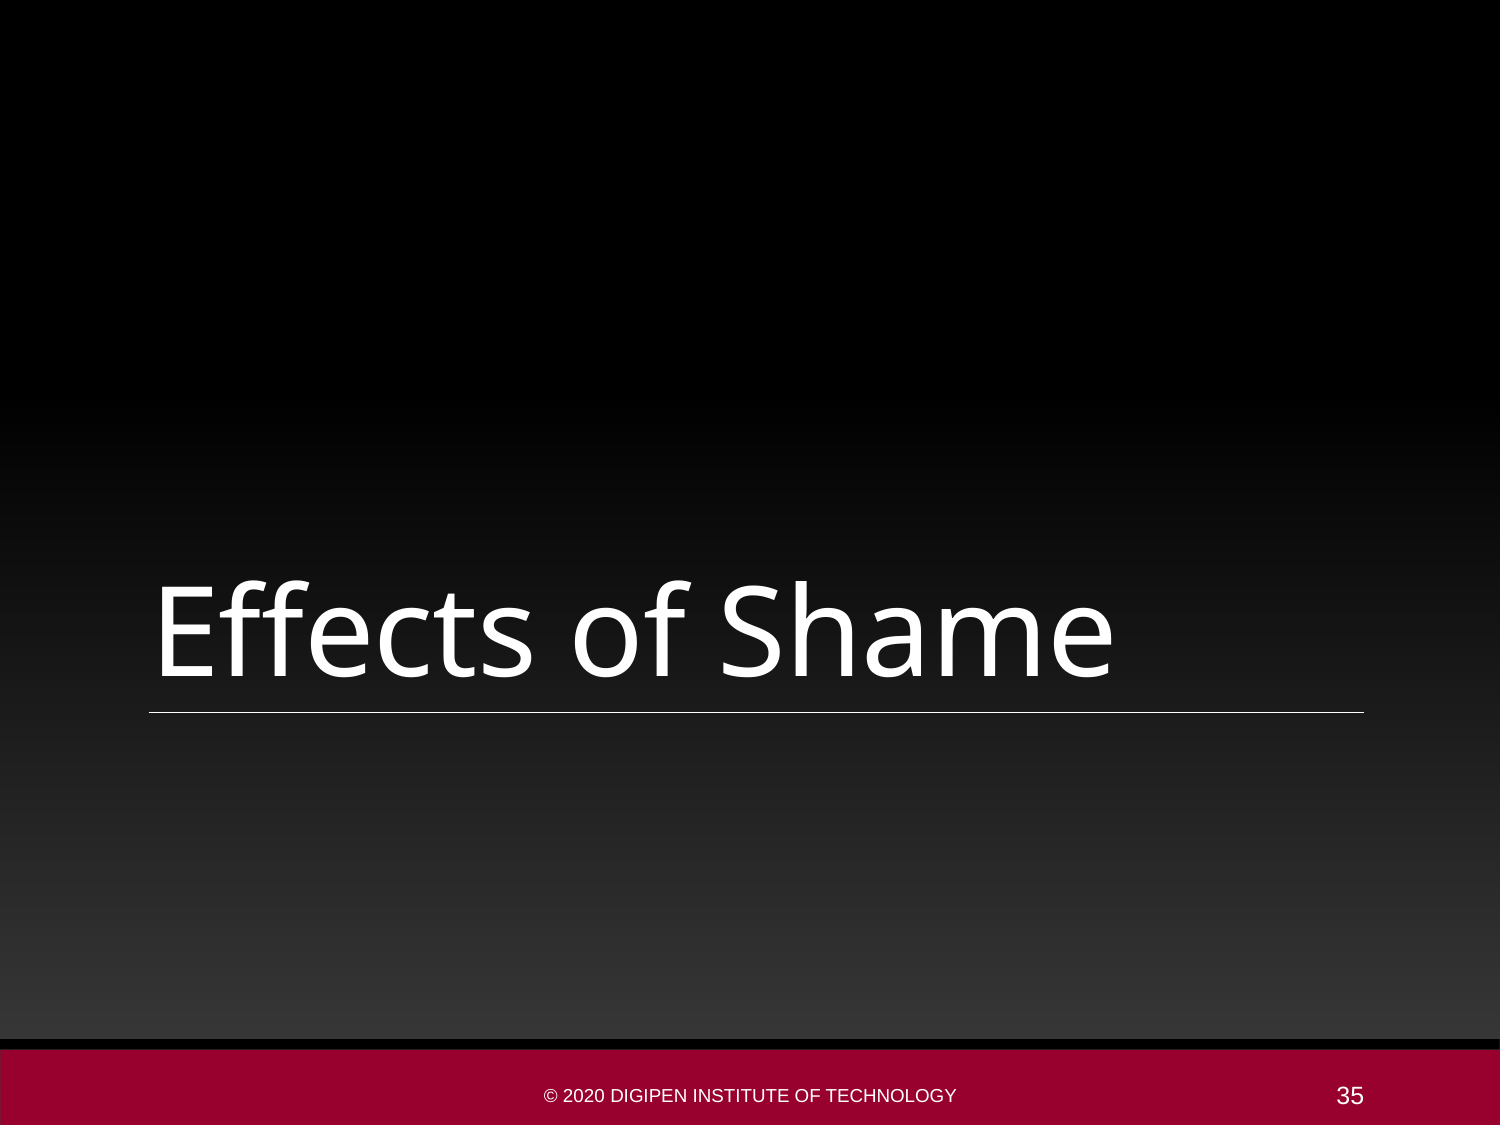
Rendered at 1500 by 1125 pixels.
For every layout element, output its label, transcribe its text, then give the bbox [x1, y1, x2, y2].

slide_number 35 [1218, 1064, 1380, 1125]
footer © 2020 DigiPen Institute of Technology [453, 1064, 1047, 1125]
title Effects of Shame [135, 124, 1373, 710]
